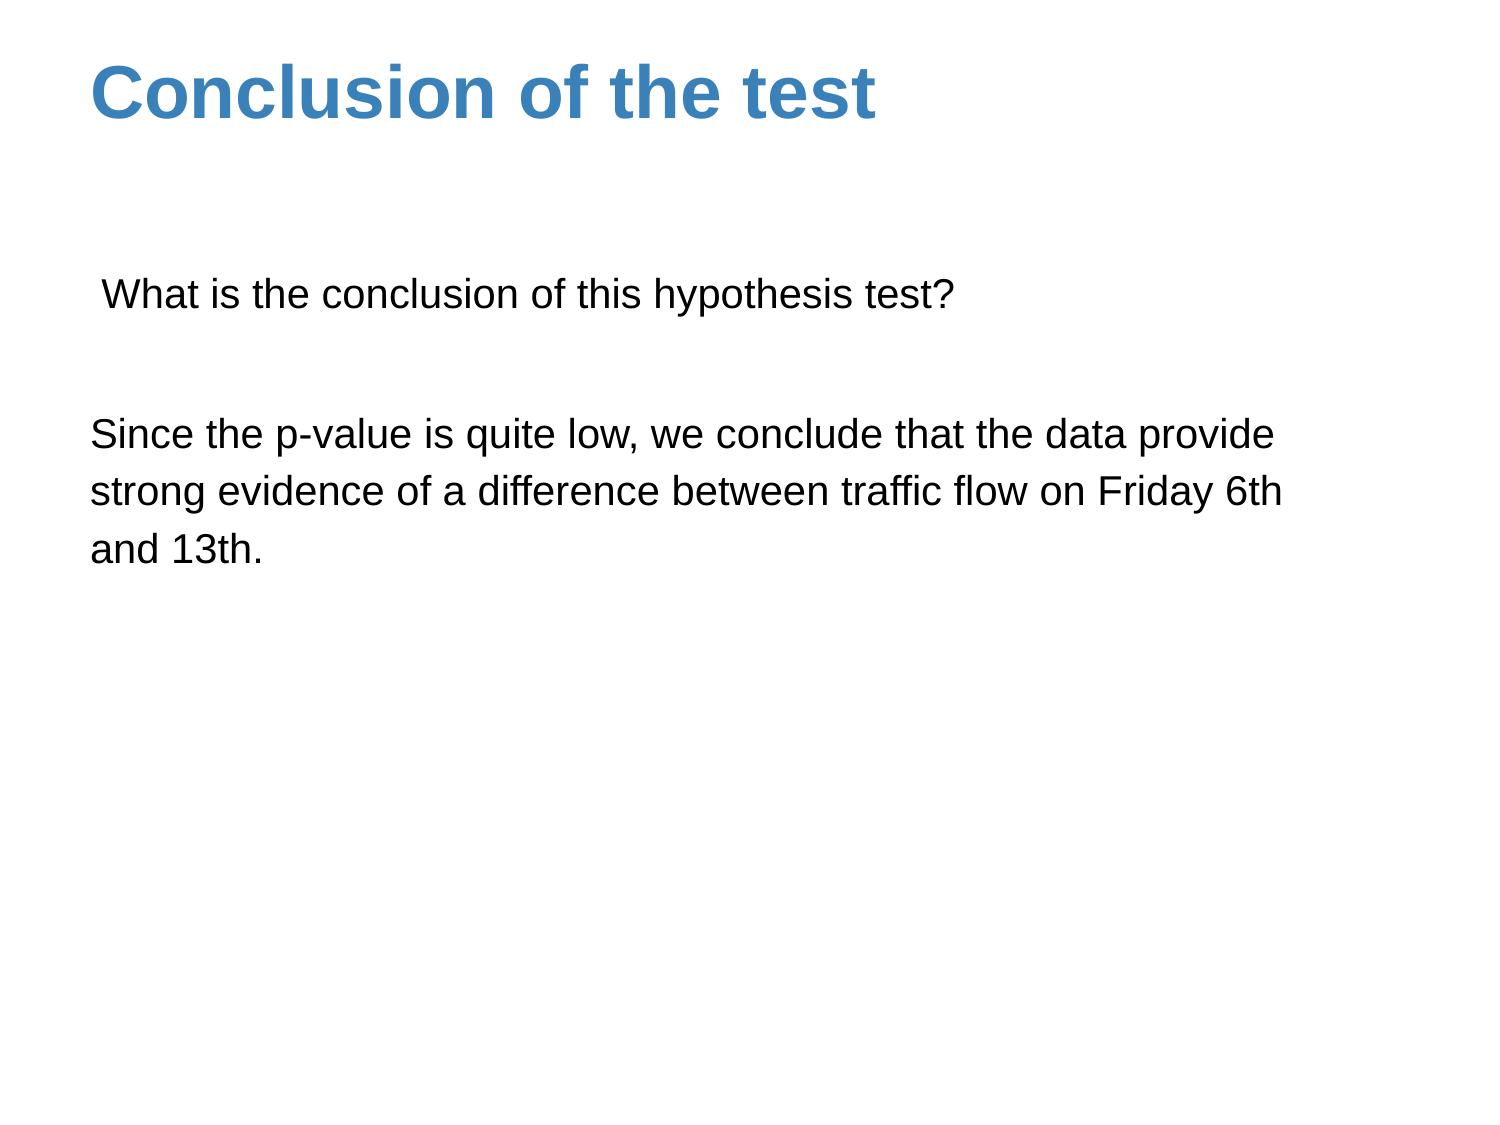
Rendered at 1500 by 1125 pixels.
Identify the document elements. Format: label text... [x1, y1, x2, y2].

title Conclusion of the test [75, 24, 1425, 149]
list What is the conclusion of this hypothesis test? Since the p-value is quite low, we conclude that the data provide strong evidence of a difference between traffic flow on Friday 6th and 13th. [75, 244, 1380, 639]
